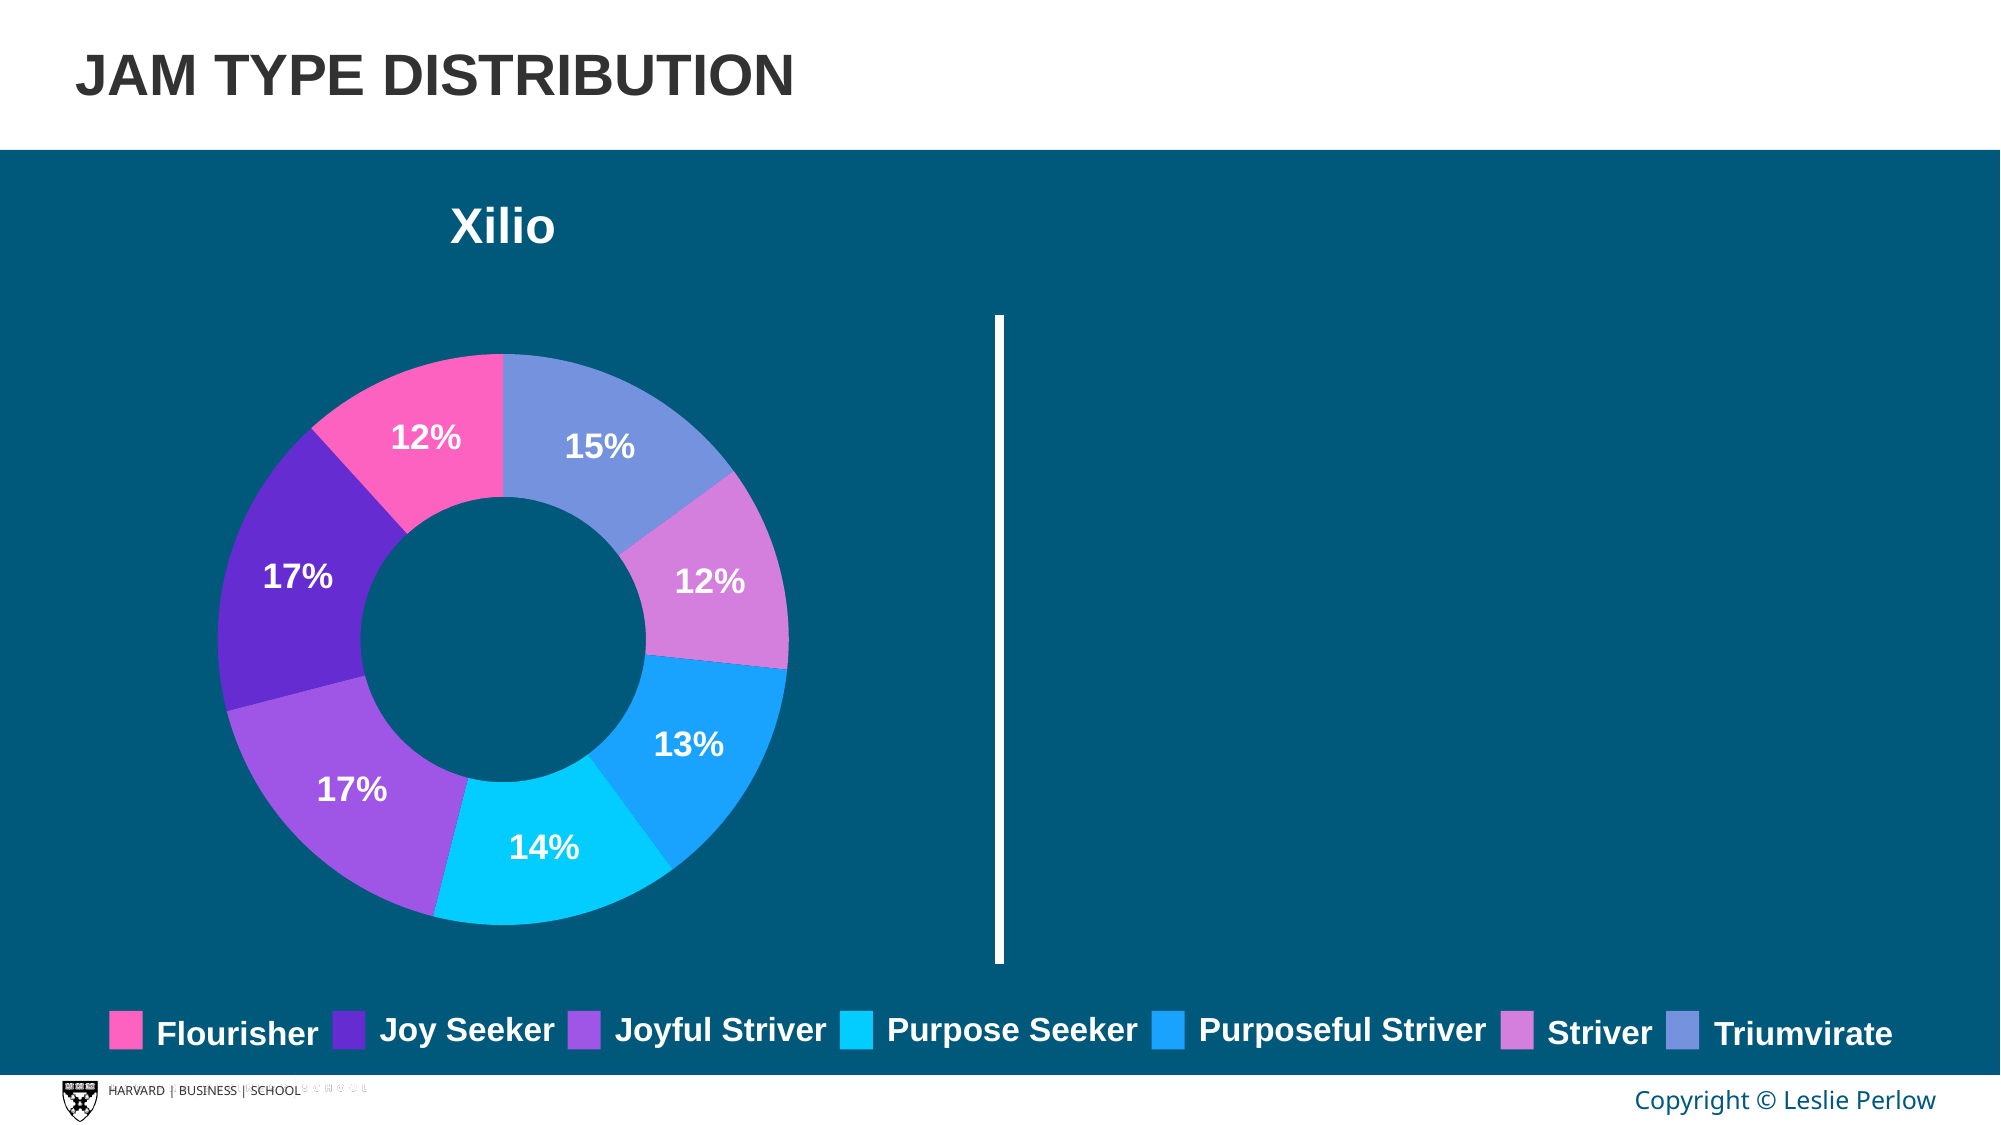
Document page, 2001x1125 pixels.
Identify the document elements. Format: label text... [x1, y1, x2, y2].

picture [61, 1077, 367, 1122]
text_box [0, 149, 2000, 1066]
list JAM TYPE DISTRIBUTION [60, 29, 1910, 149]
